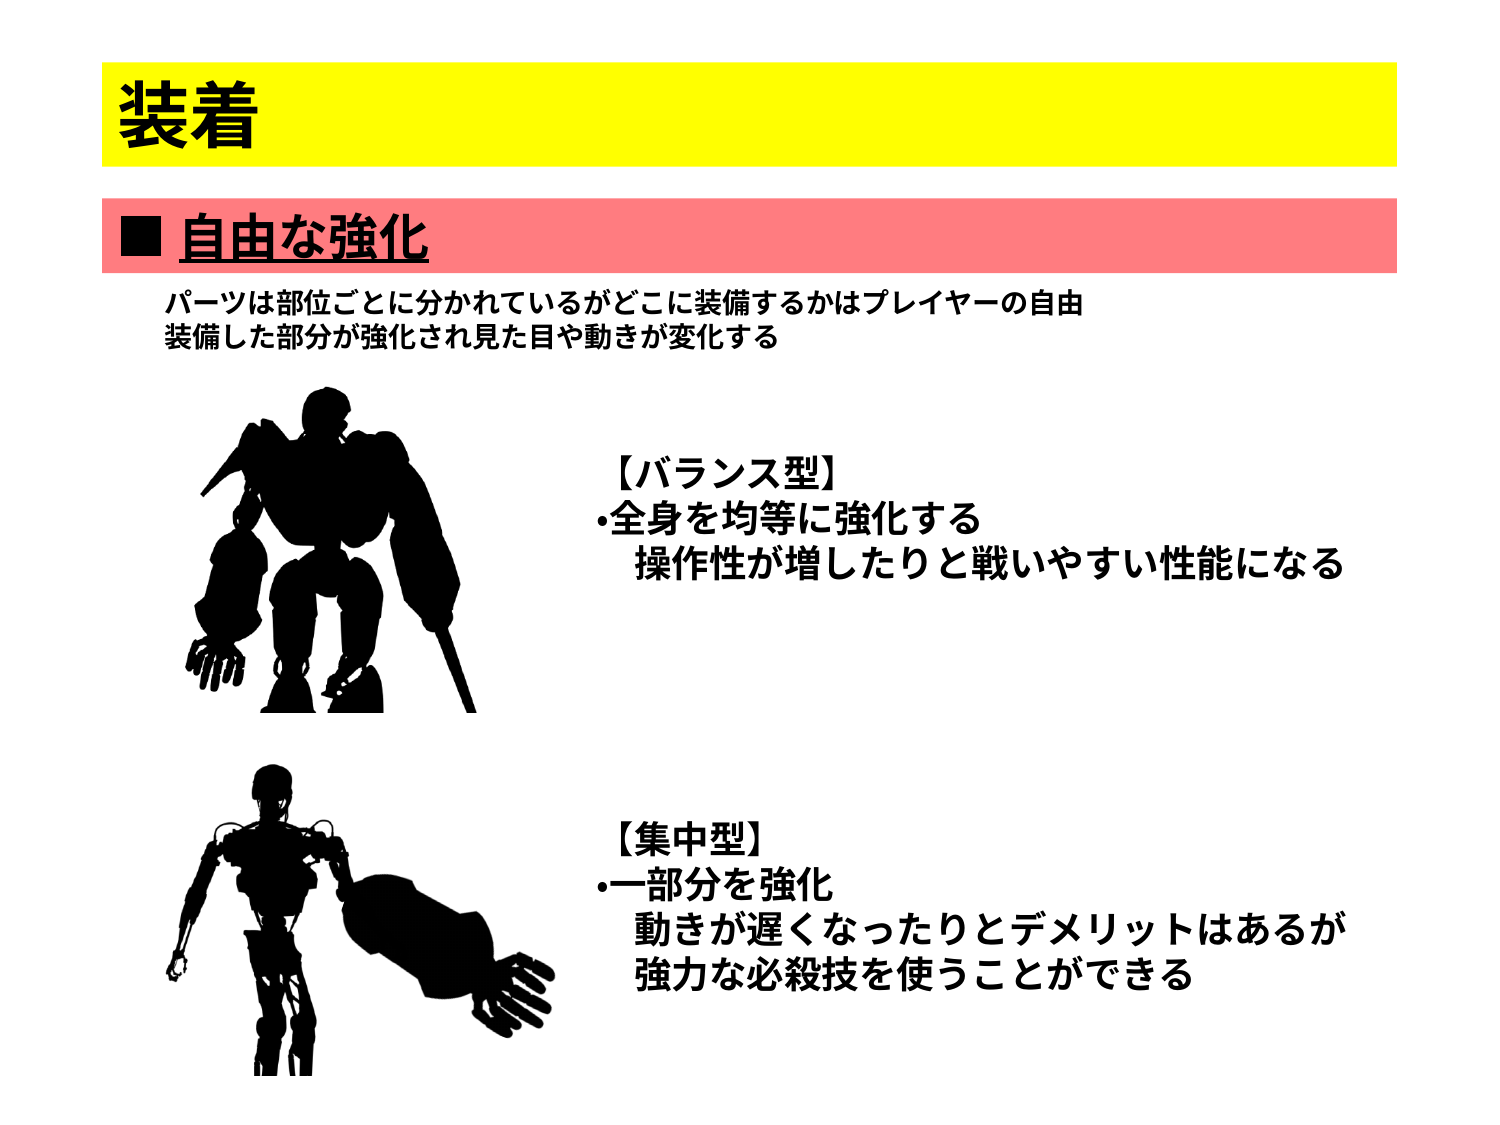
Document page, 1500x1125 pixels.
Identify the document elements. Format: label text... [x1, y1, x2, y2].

text_box パーツは部位ごとに分かれているがどこに装備するかはプレイヤーの自由 装備した部分が強化され見た目や動きが変化する [149, 277, 1100, 360]
text_box ■自由な強化 [102, 198, 1397, 274]
picture [125, 751, 582, 1076]
title 装着 [102, 62, 1397, 167]
text_box 【バランス型】 ・全身を均等に強化する 操作性が増したりと戦いやすい性能になる [581, 443, 1397, 593]
text_box 【集中型】 ・一部分を強化 動きが遅くなったりとデメリットはあるが 強力な必殺技を使うことができる [581, 808, 1397, 1049]
picture [184, 386, 477, 713]
